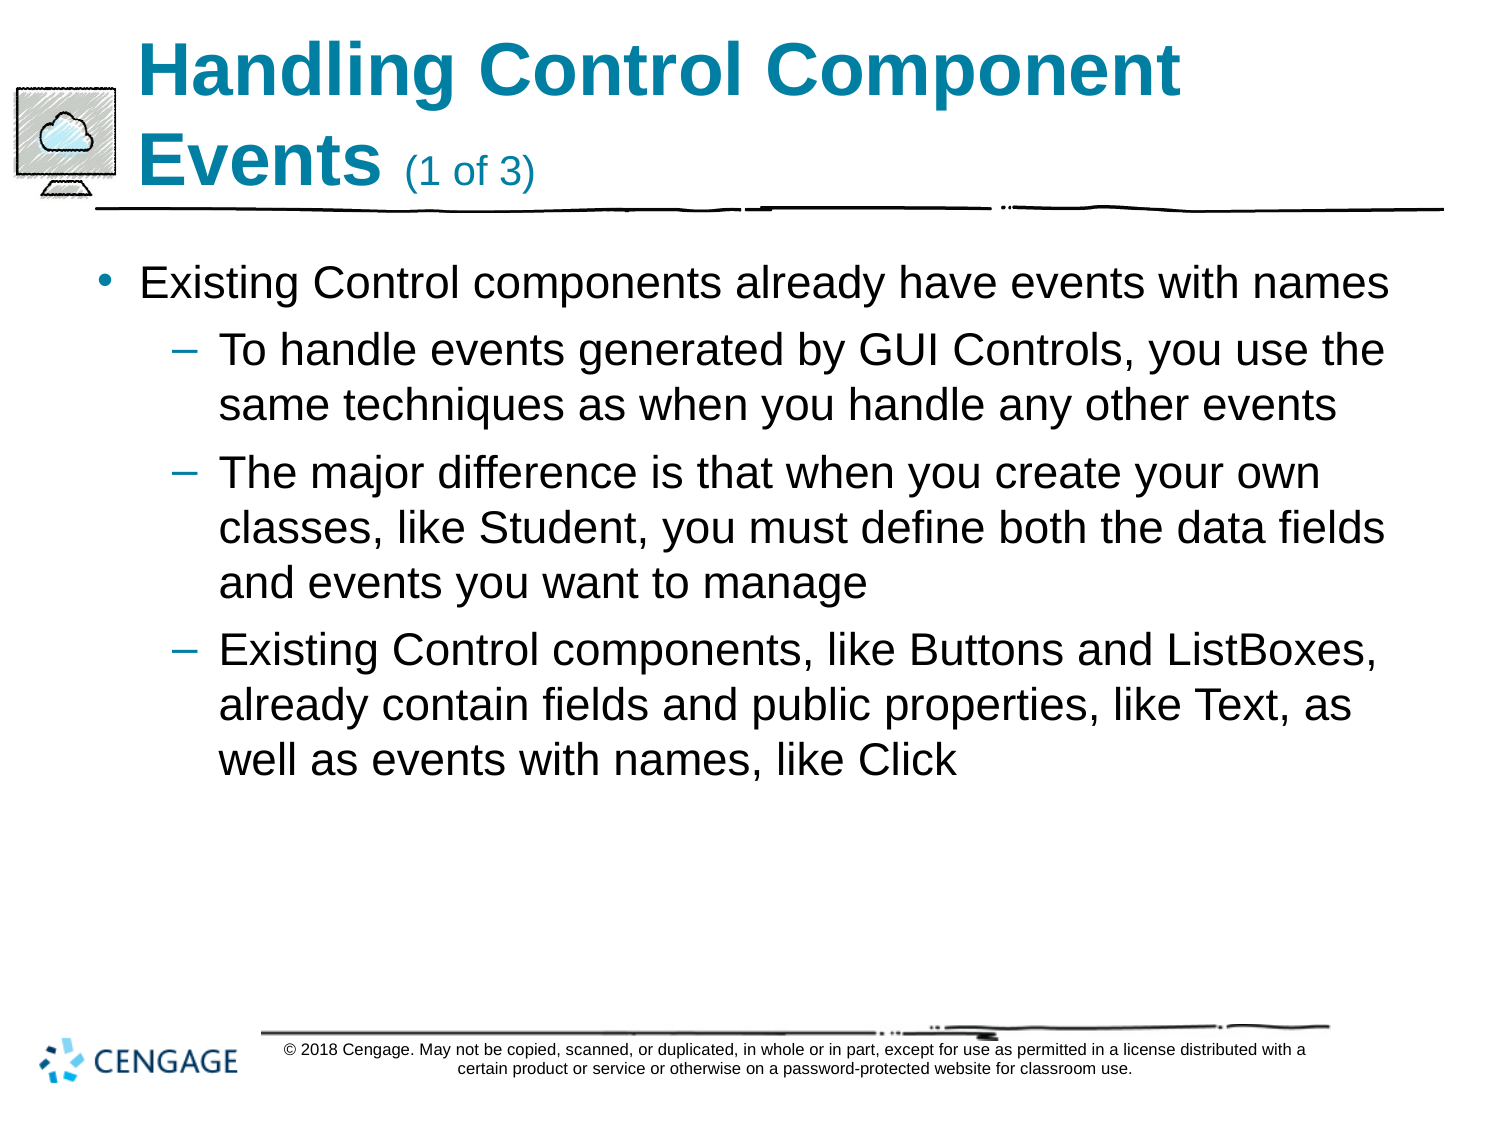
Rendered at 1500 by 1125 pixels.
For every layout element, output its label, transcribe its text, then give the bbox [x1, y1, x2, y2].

title Handling Control Component Events (1 of 3) [137, 18, 1430, 200]
picture [13, 86, 117, 201]
list © 2018 Cengage. May not be copied, scanned, or duplicated, in whole or in part, except for use as permitted in a license distributed with a certain product or service or otherwise on a password-protected website for classroom use. [261, 1040, 1331, 1089]
list Existing Control components already have events with names To handle events generated by GUI Controls, you use the same techniques as when you handle any other events The major difference is that when you create your own classes, like Student, you must define both the data fields and events you want to manage Existing Control components, like Buttons and ListBoxes, already contain fields and public properties, like Text, as well as events with names, like Click [97, 252, 1413, 791]
picture [261, 1024, 1331, 1040]
picture [95, 205, 1444, 213]
picture [19, 1024, 250, 1096]
